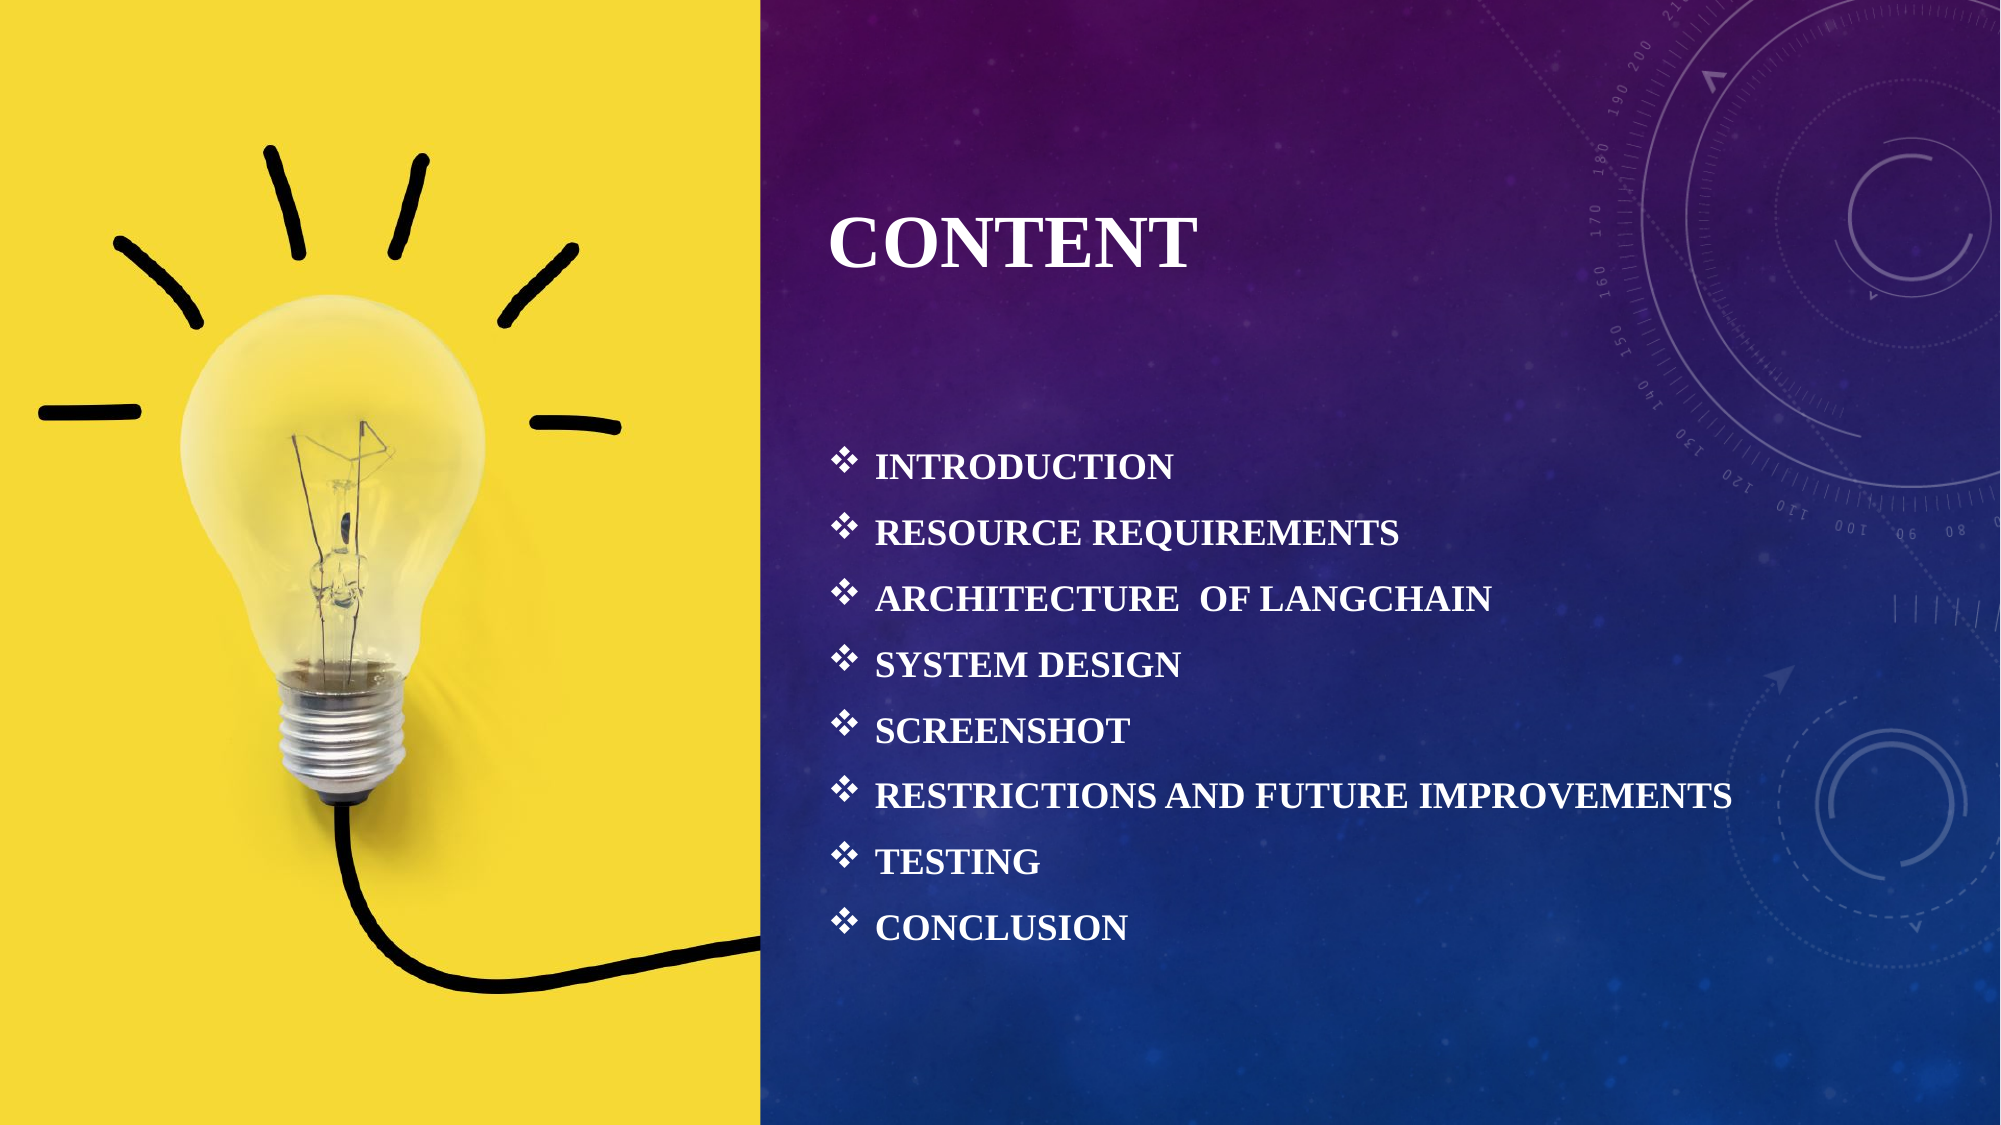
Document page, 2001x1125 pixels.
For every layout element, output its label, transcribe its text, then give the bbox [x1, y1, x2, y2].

picture [0, 0, 2001, 1125]
title Content [812, 104, 1895, 369]
list INTRODUCTION RESOURCE REQUIREMENTS ARCHITECTURE OF LANGCHAIN SYSTEM DESIGN SCREENSHOT RESTRICTIONS AND FUTURE IMPROVEMENTS TESTING CONCLUSION [812, 369, 1895, 1021]
